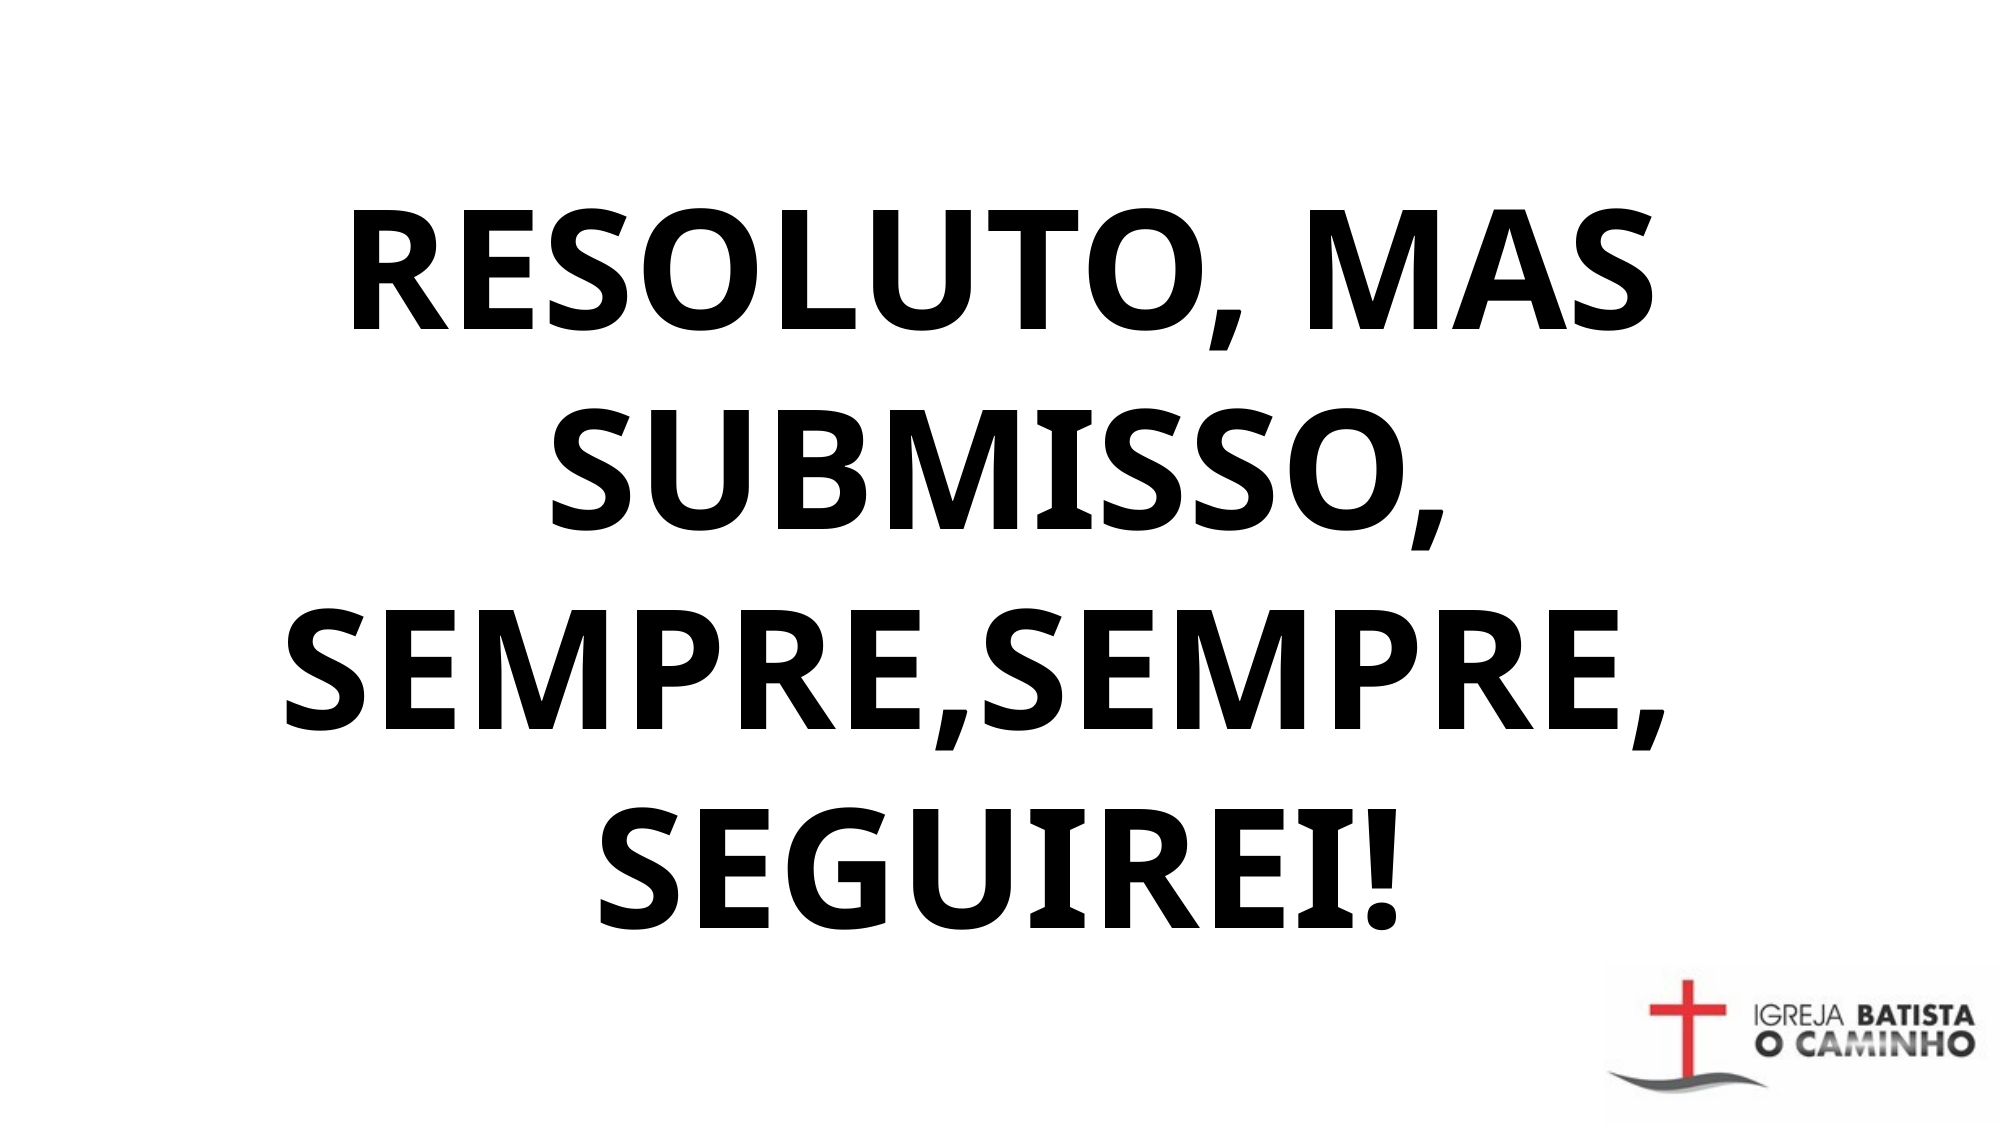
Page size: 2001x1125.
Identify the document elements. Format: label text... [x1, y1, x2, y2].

title RESOLUTO, MAS SUBMISSO, SEMPRE,SEMPRE, SEGUIREI! [35, 164, 1965, 961]
picture [1603, 963, 2000, 1125]
